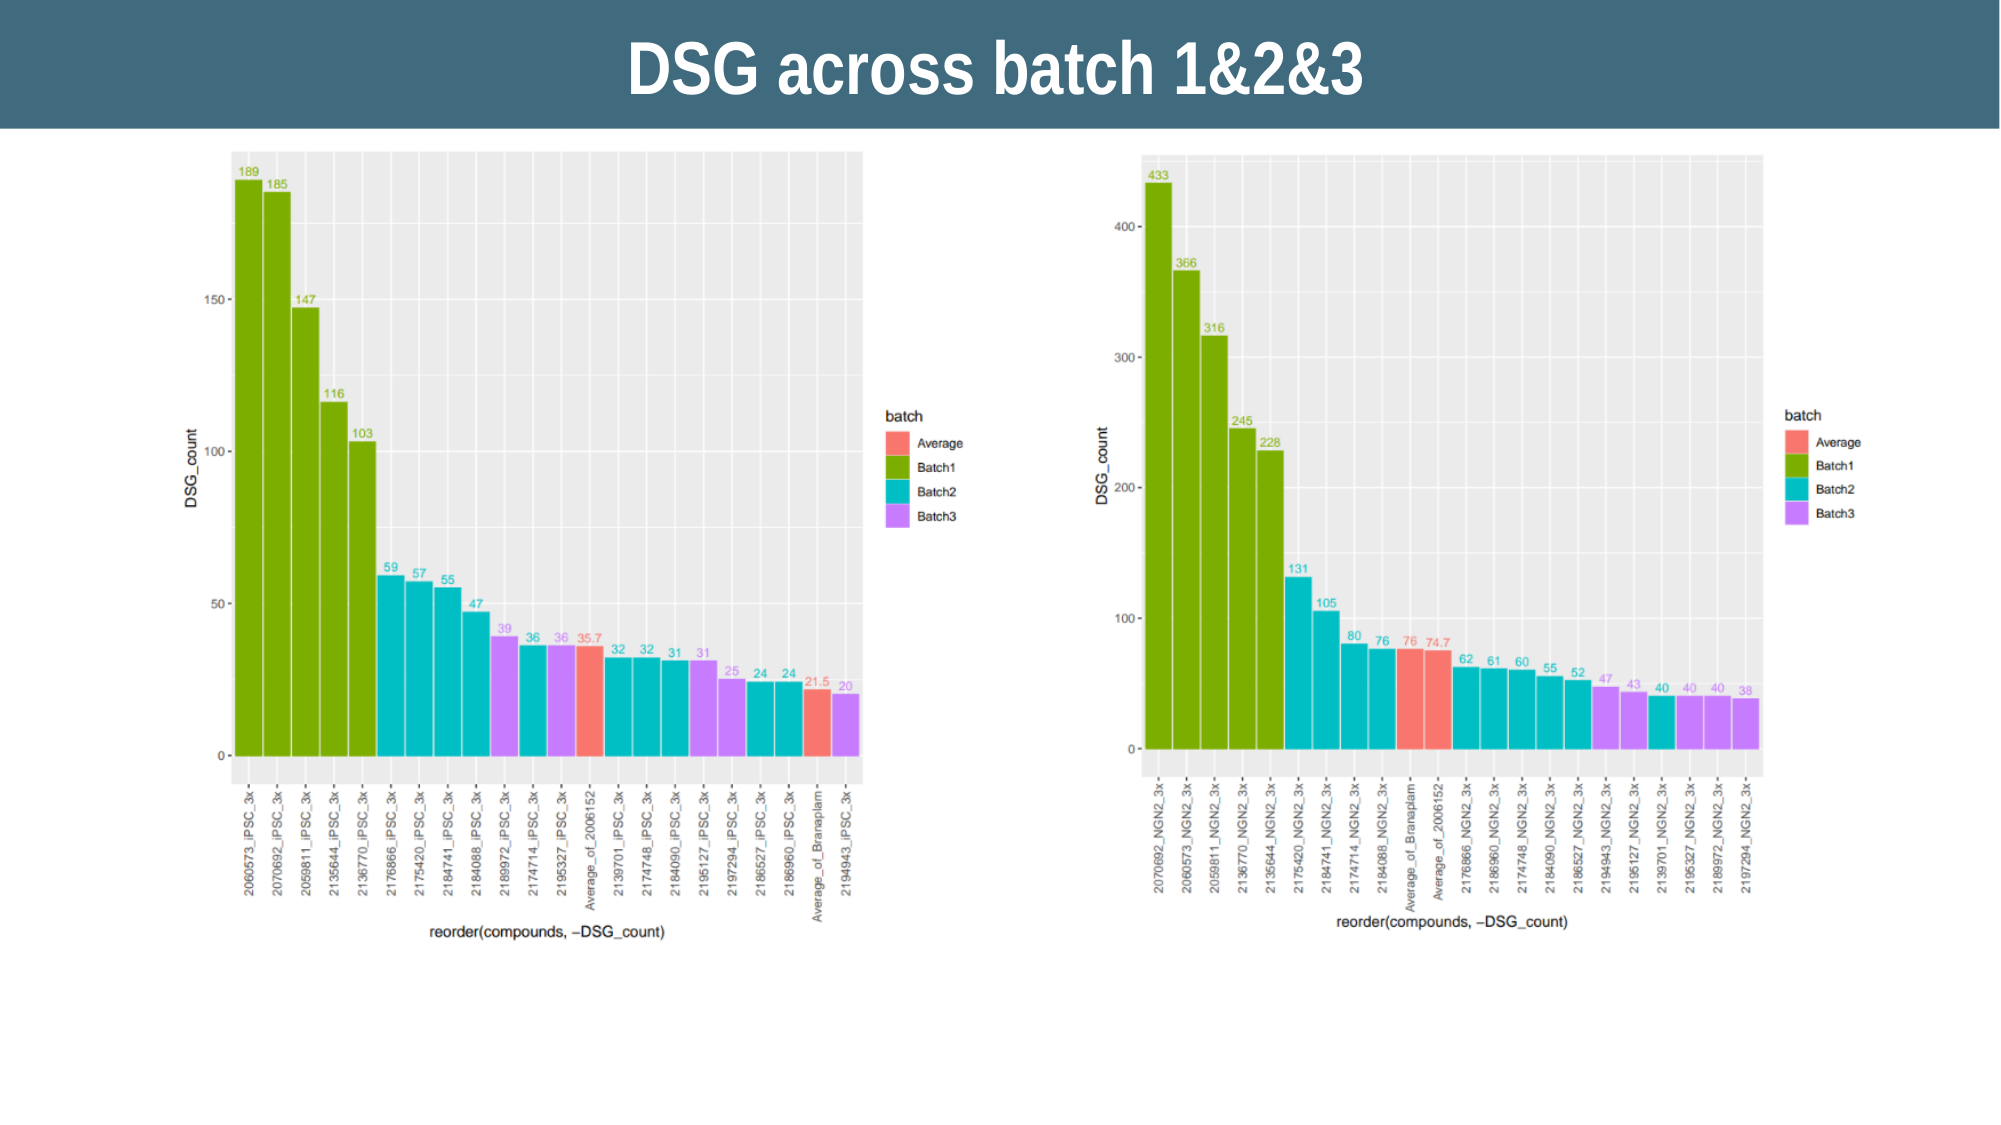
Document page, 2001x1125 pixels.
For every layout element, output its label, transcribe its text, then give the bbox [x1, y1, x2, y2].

picture [179, 145, 974, 943]
text_box DSG across batch 1&2&3 [0, 0, 2000, 129]
picture [1090, 152, 1872, 935]
